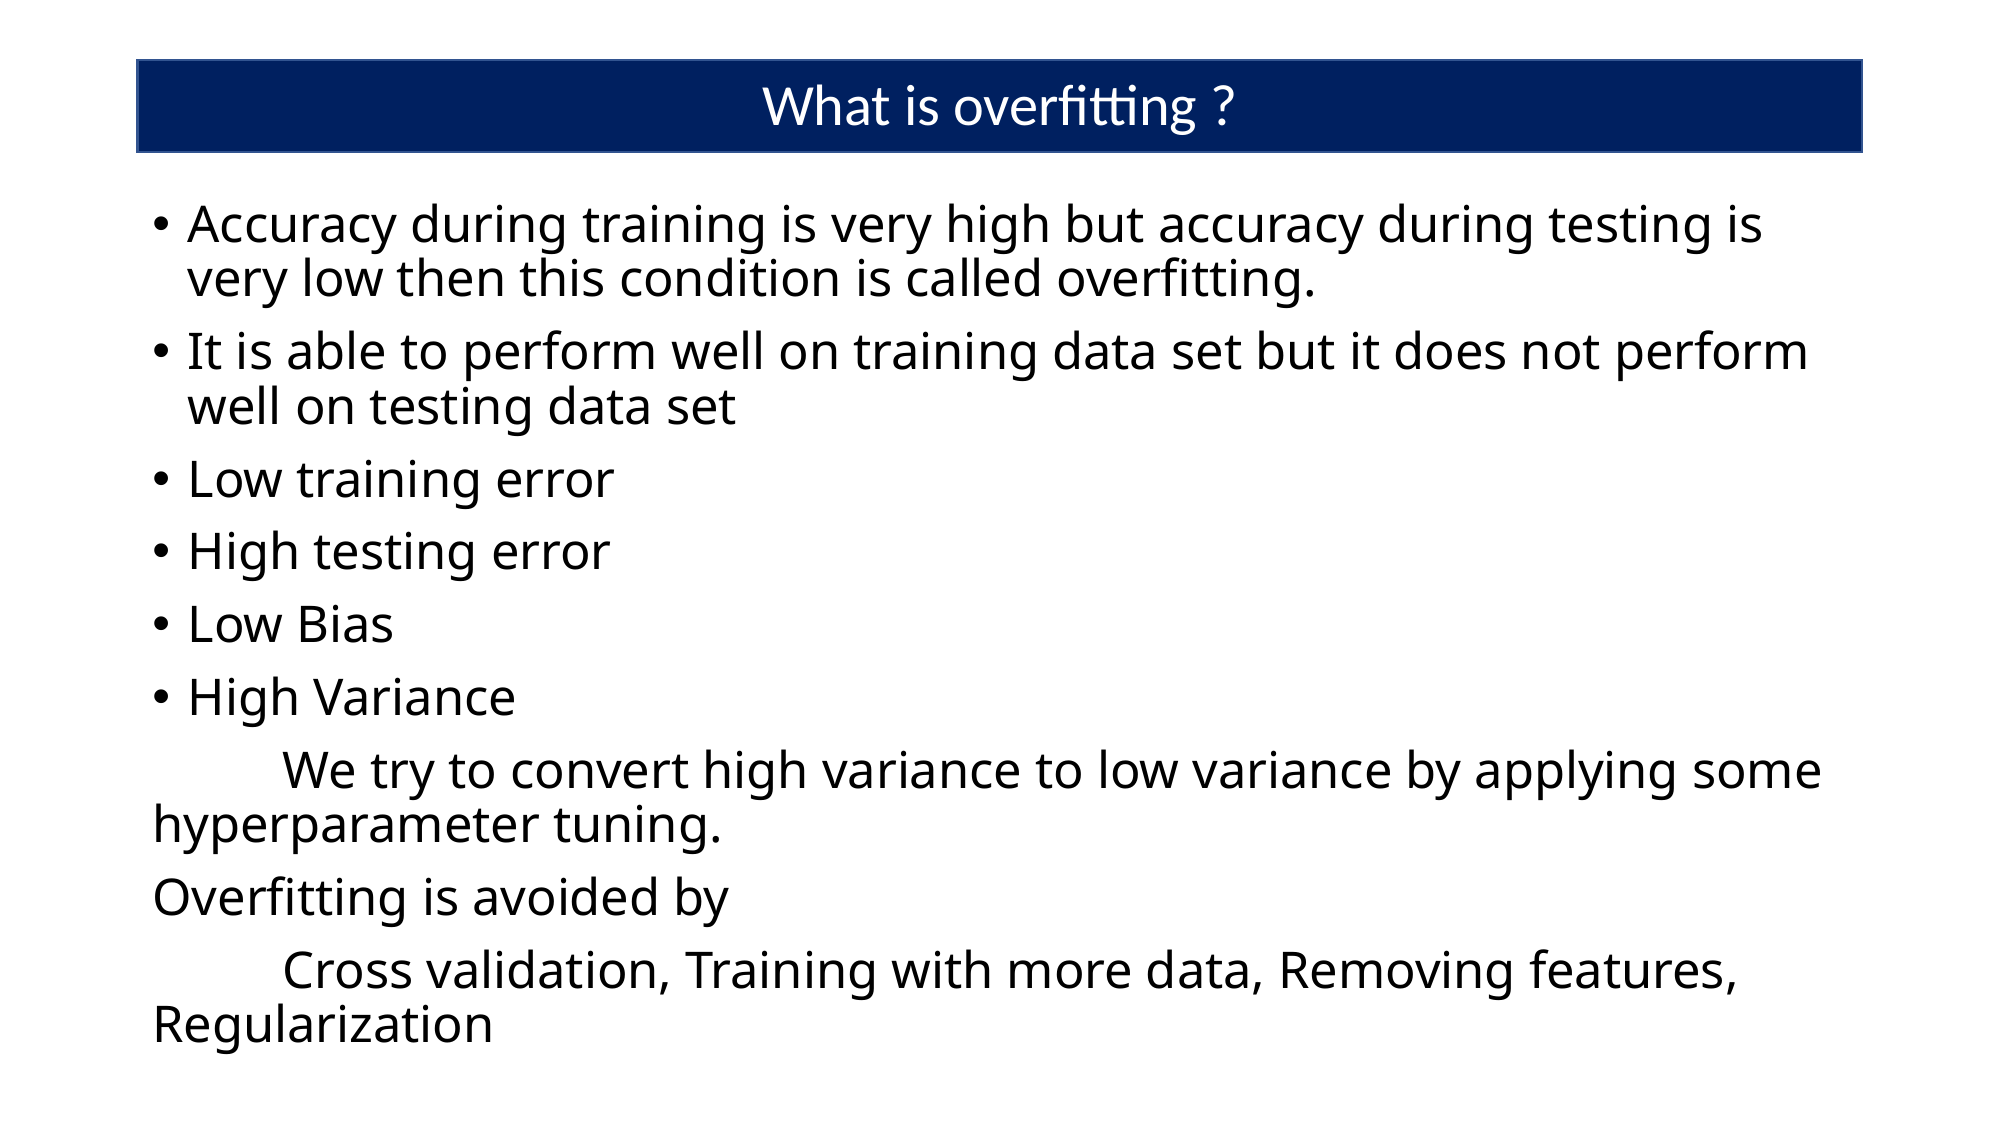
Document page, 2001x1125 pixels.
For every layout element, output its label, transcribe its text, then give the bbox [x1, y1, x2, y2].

title What is overfitting ? [136, 59, 1863, 153]
list Accuracy during training is very high but accuracy during testing is very low then this condition is called overfitting. It is able to perform well on training data set but it does not perform well on testing data set Low training error High testing error Low Bias High Variance We try to convert high variance to low variance by applying some hyperparameter tuning. Overfitting is avoided by Cross validation, Training with more data, Removing features, Regularization [137, 191, 1883, 1066]
